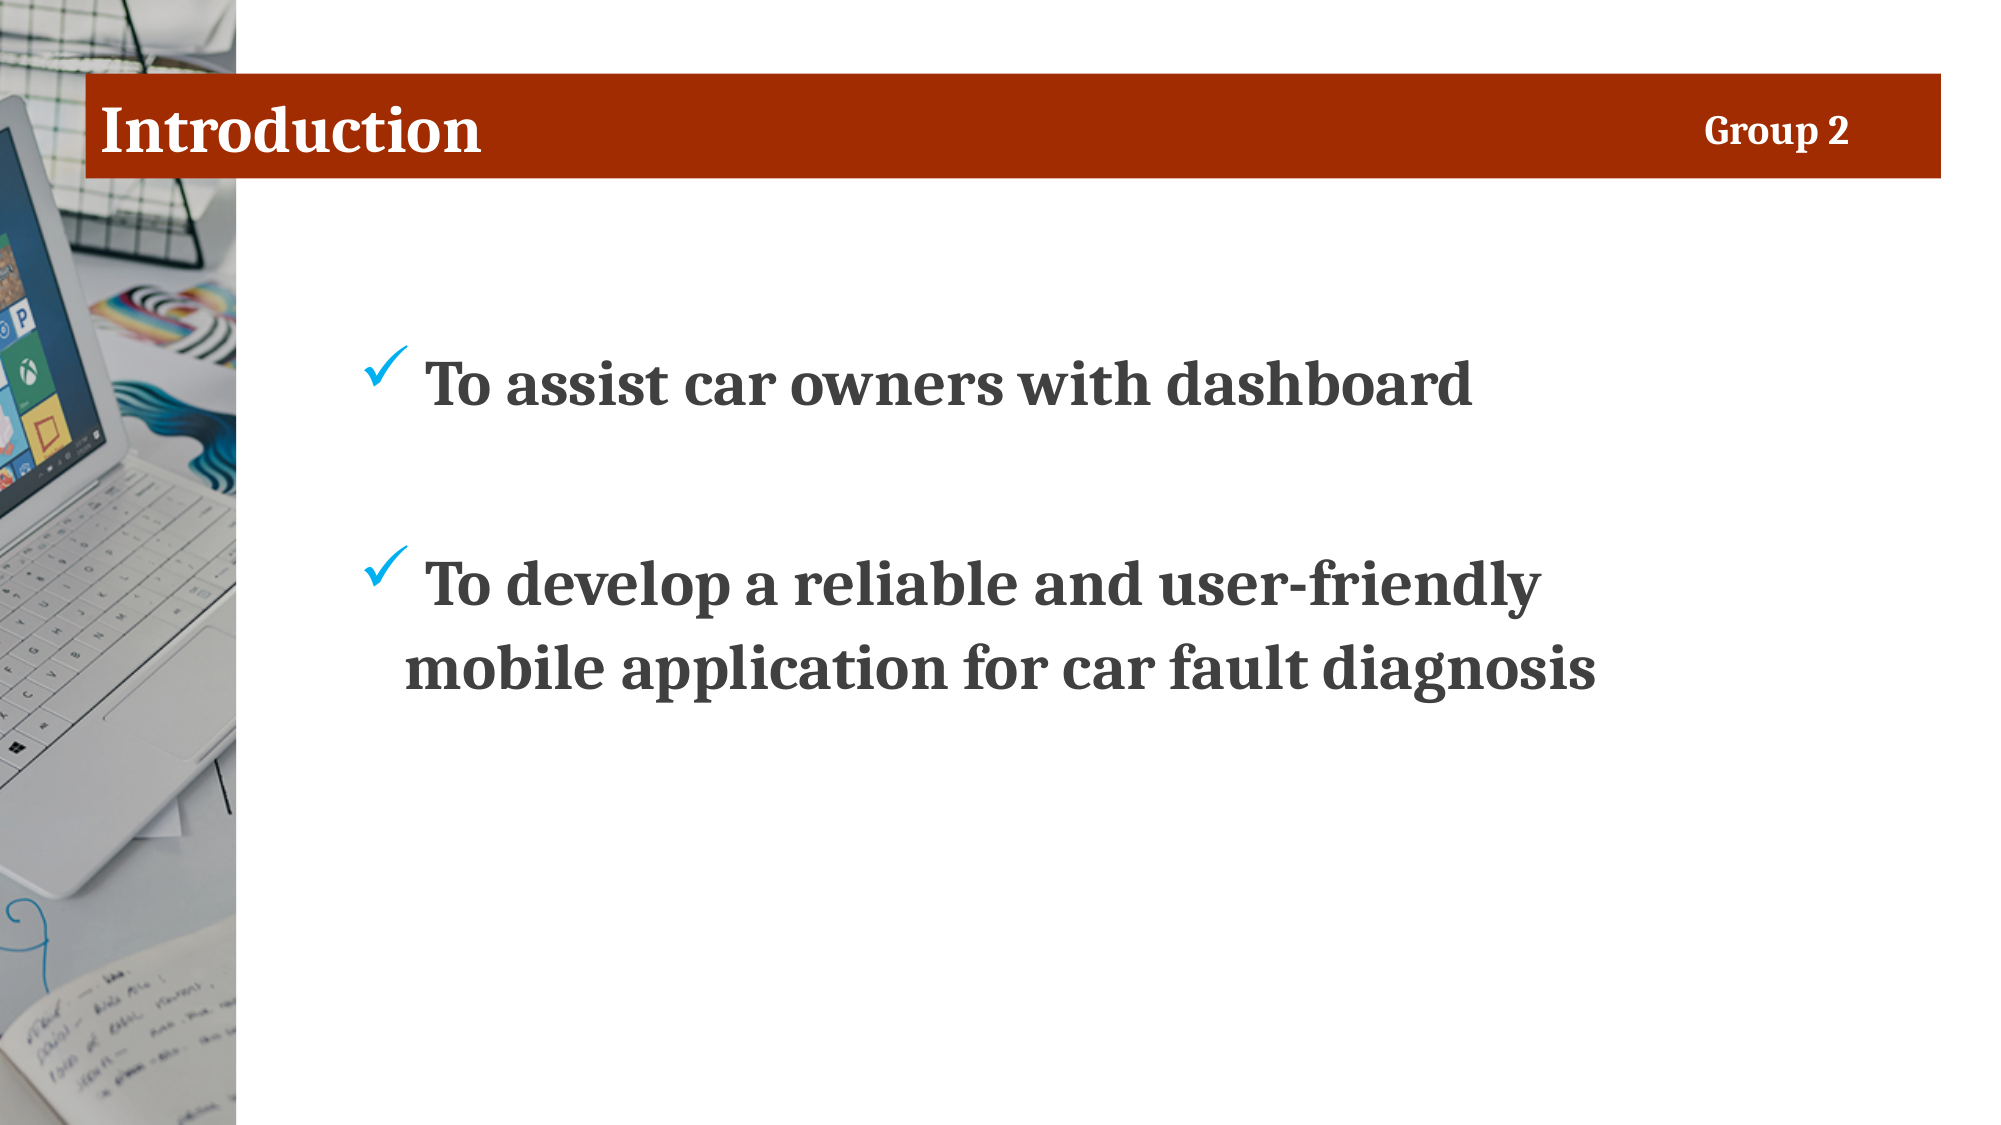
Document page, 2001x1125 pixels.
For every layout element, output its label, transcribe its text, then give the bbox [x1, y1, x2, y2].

text_box Group 2 [1617, 83, 1928, 169]
title Introduction [85, 73, 1941, 179]
picture [0, 0, 237, 1125]
list To assist car owners with dashboard To develop a reliable and user-friendly mobile application for car fault diagnosis [344, 327, 1683, 798]
